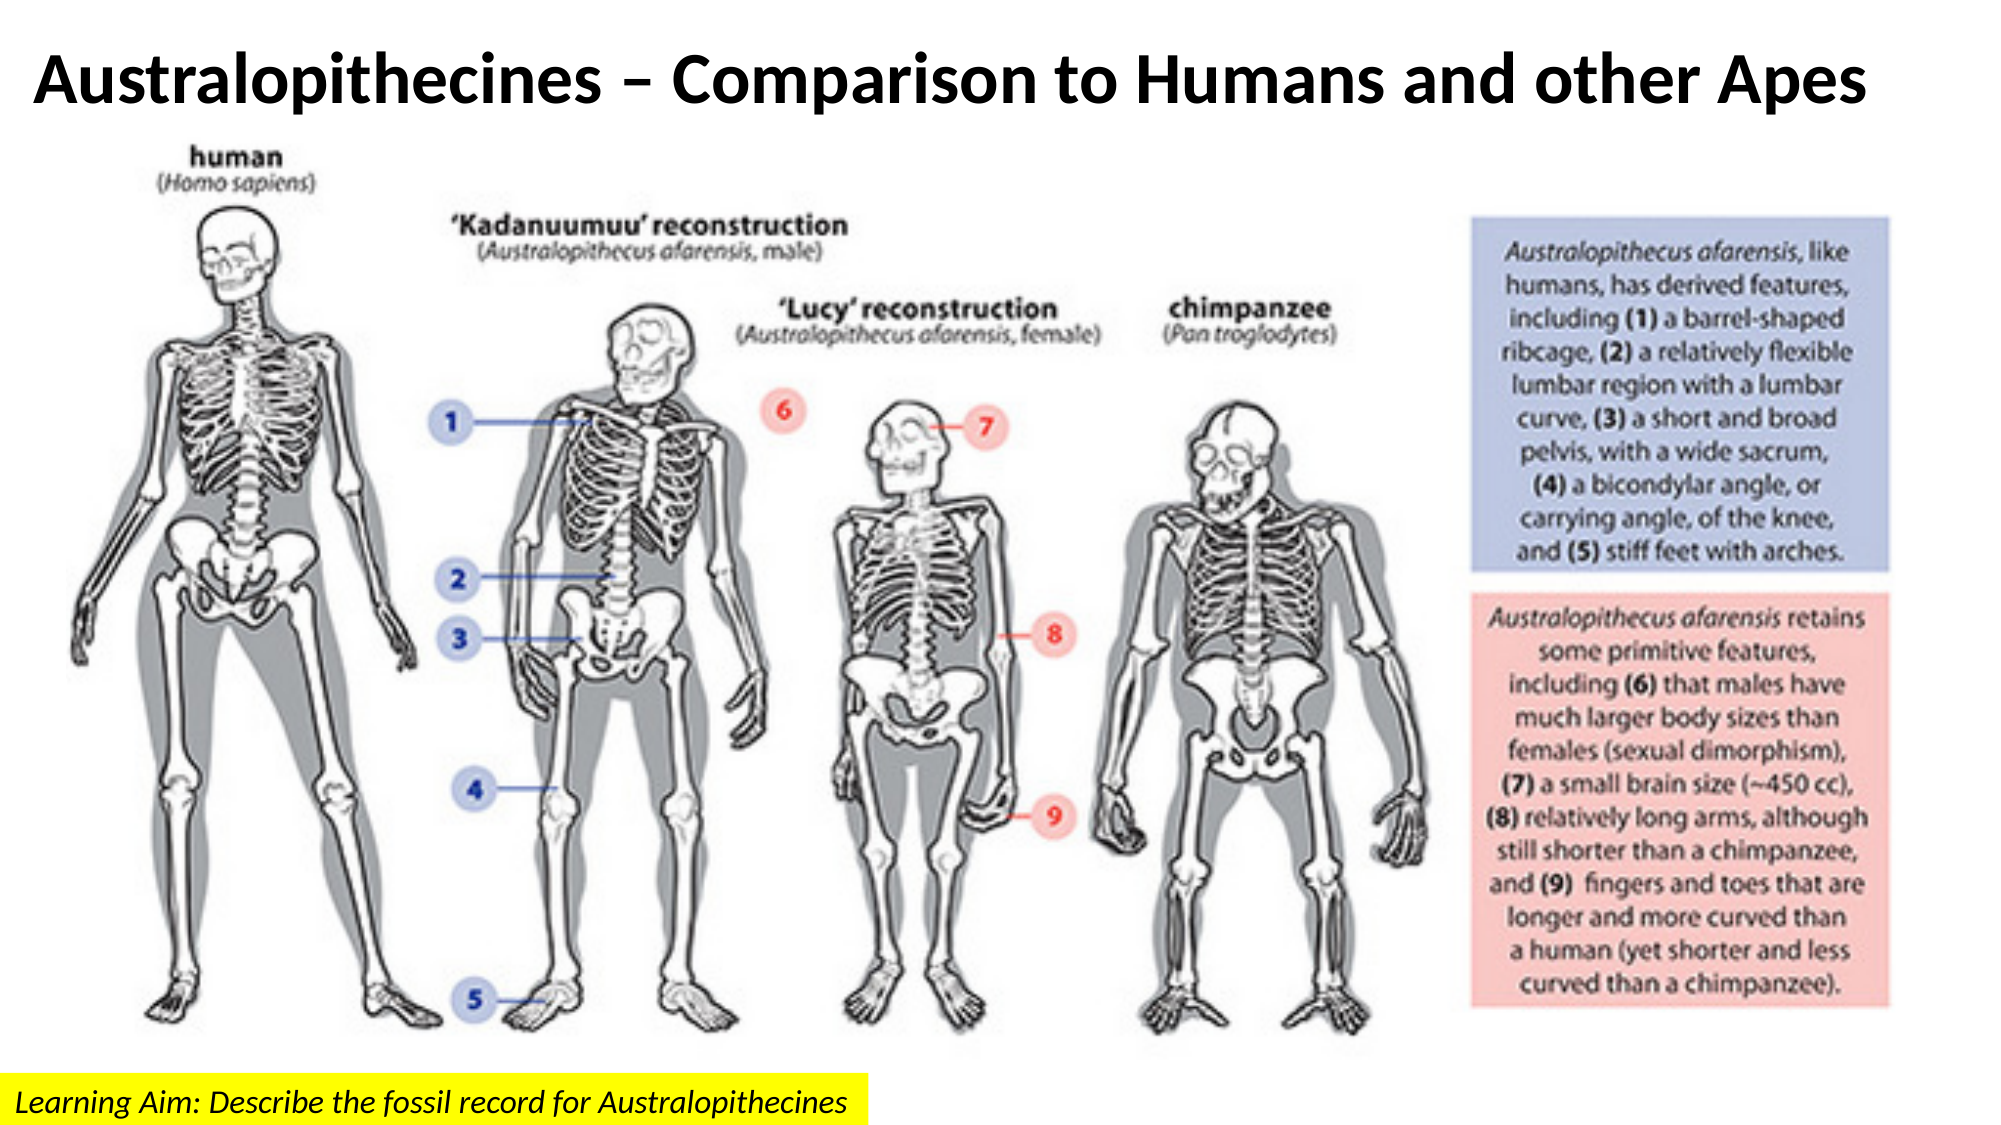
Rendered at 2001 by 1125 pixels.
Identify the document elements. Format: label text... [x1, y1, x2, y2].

text_box Learning Aim: Describe the fossil record for Australopithecines [0, 1072, 869, 1125]
text_box Australopithecines – Comparison to Humans and other Apes [18, 21, 1918, 138]
picture [66, 122, 1901, 1092]
